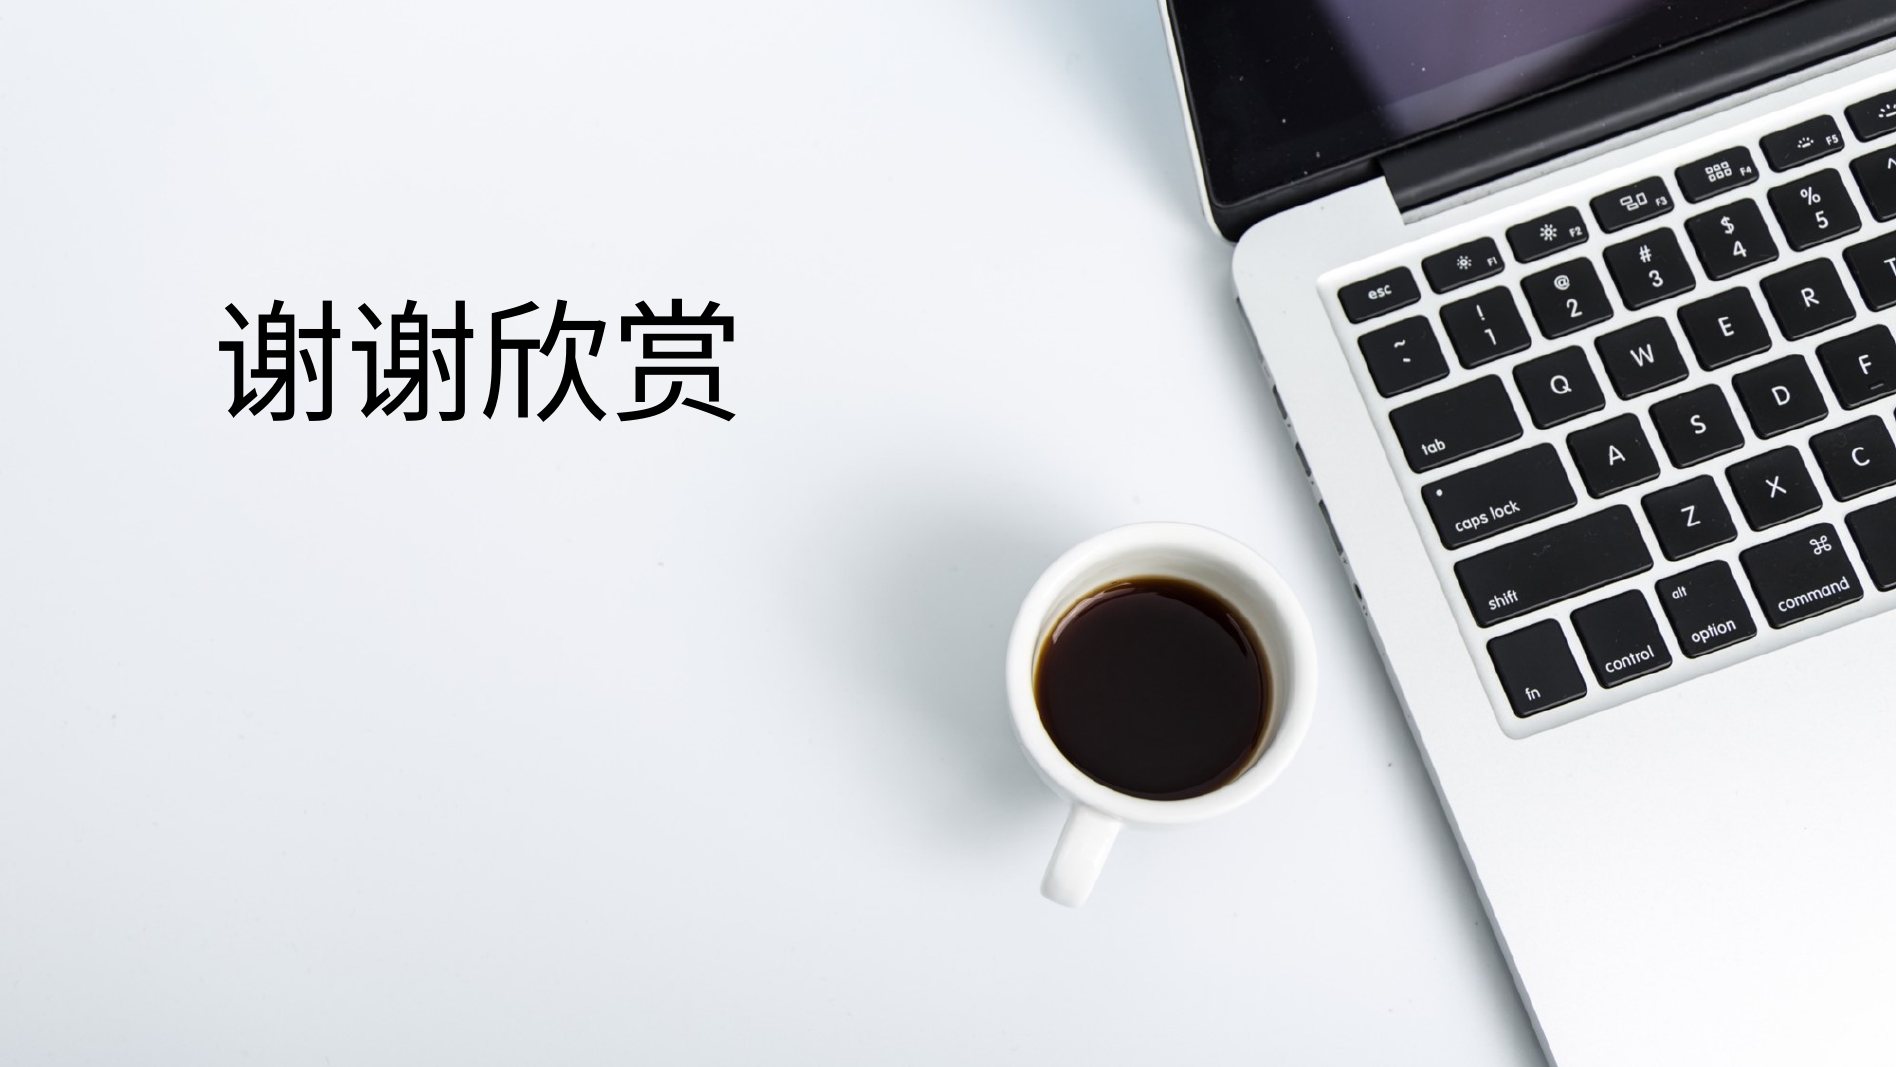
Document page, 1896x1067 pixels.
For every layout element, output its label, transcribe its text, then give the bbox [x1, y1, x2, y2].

picture [0, 0, 1896, 1067]
text_box 谢谢欣赏 [213, 278, 842, 438]
